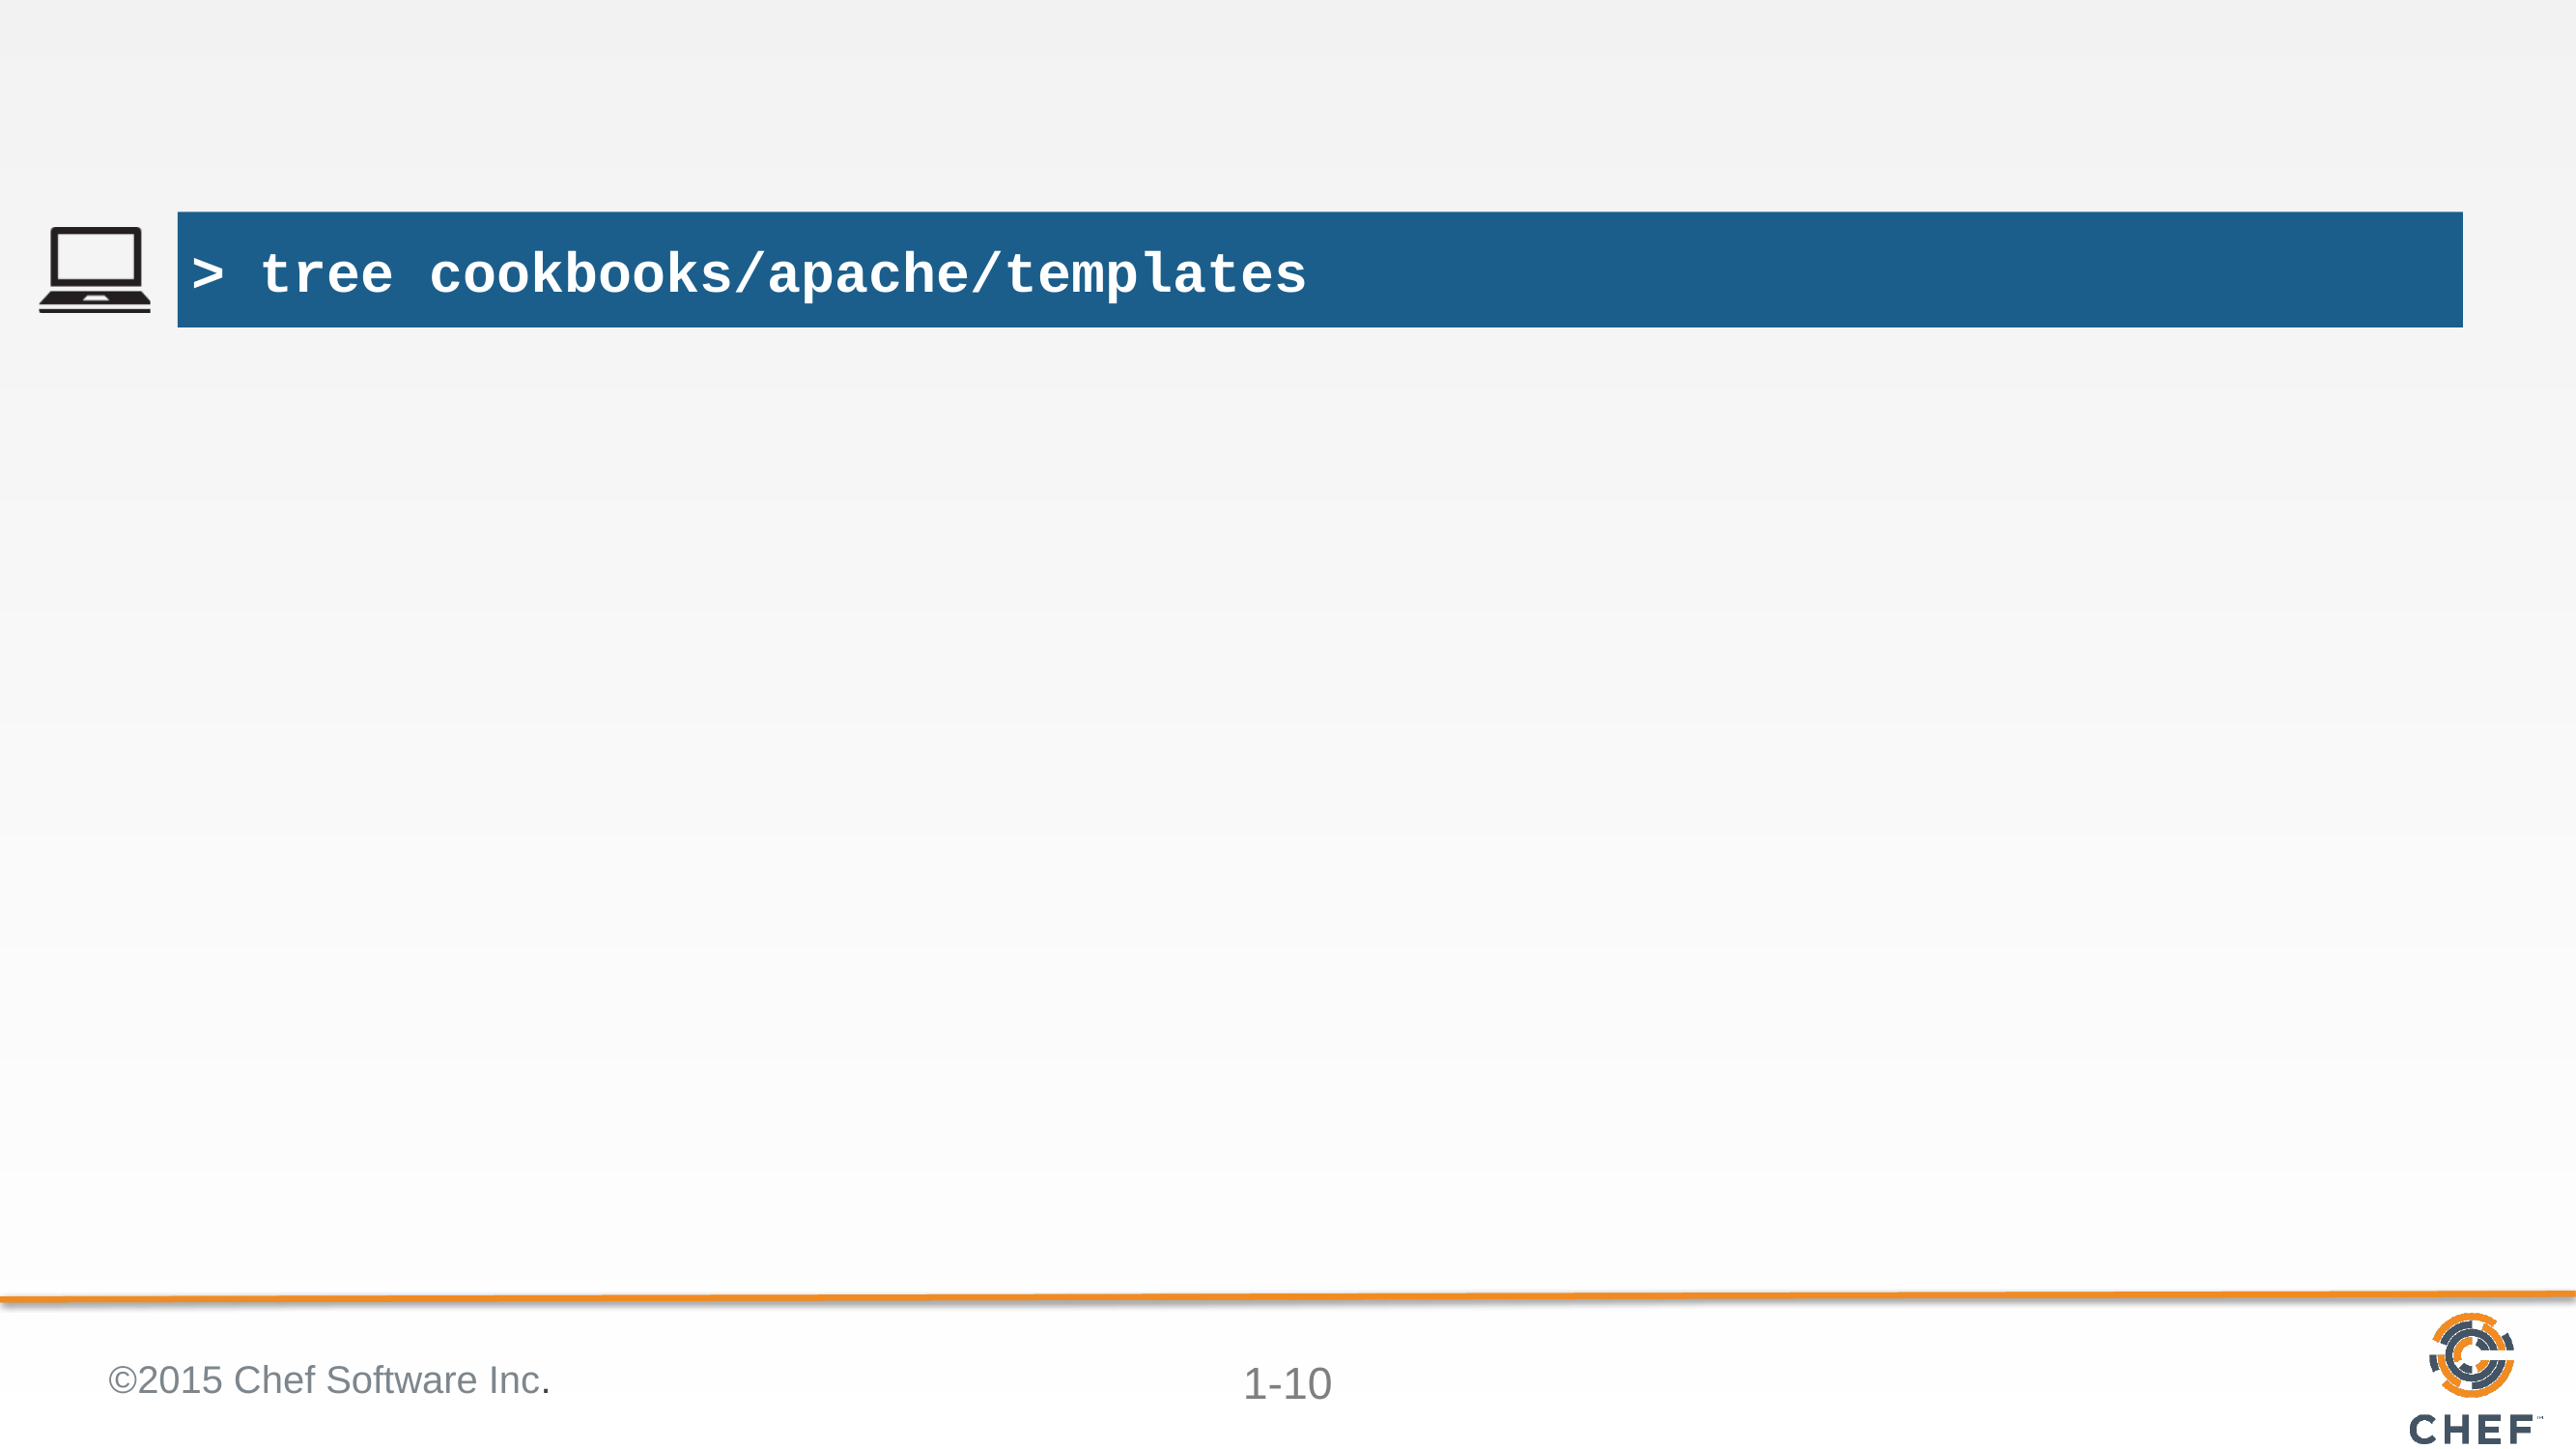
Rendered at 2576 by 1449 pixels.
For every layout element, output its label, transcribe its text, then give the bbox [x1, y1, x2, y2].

list > tree cookbooks/apache/templates [177, 212, 2463, 327]
picture [2399, 1297, 2551, 1449]
